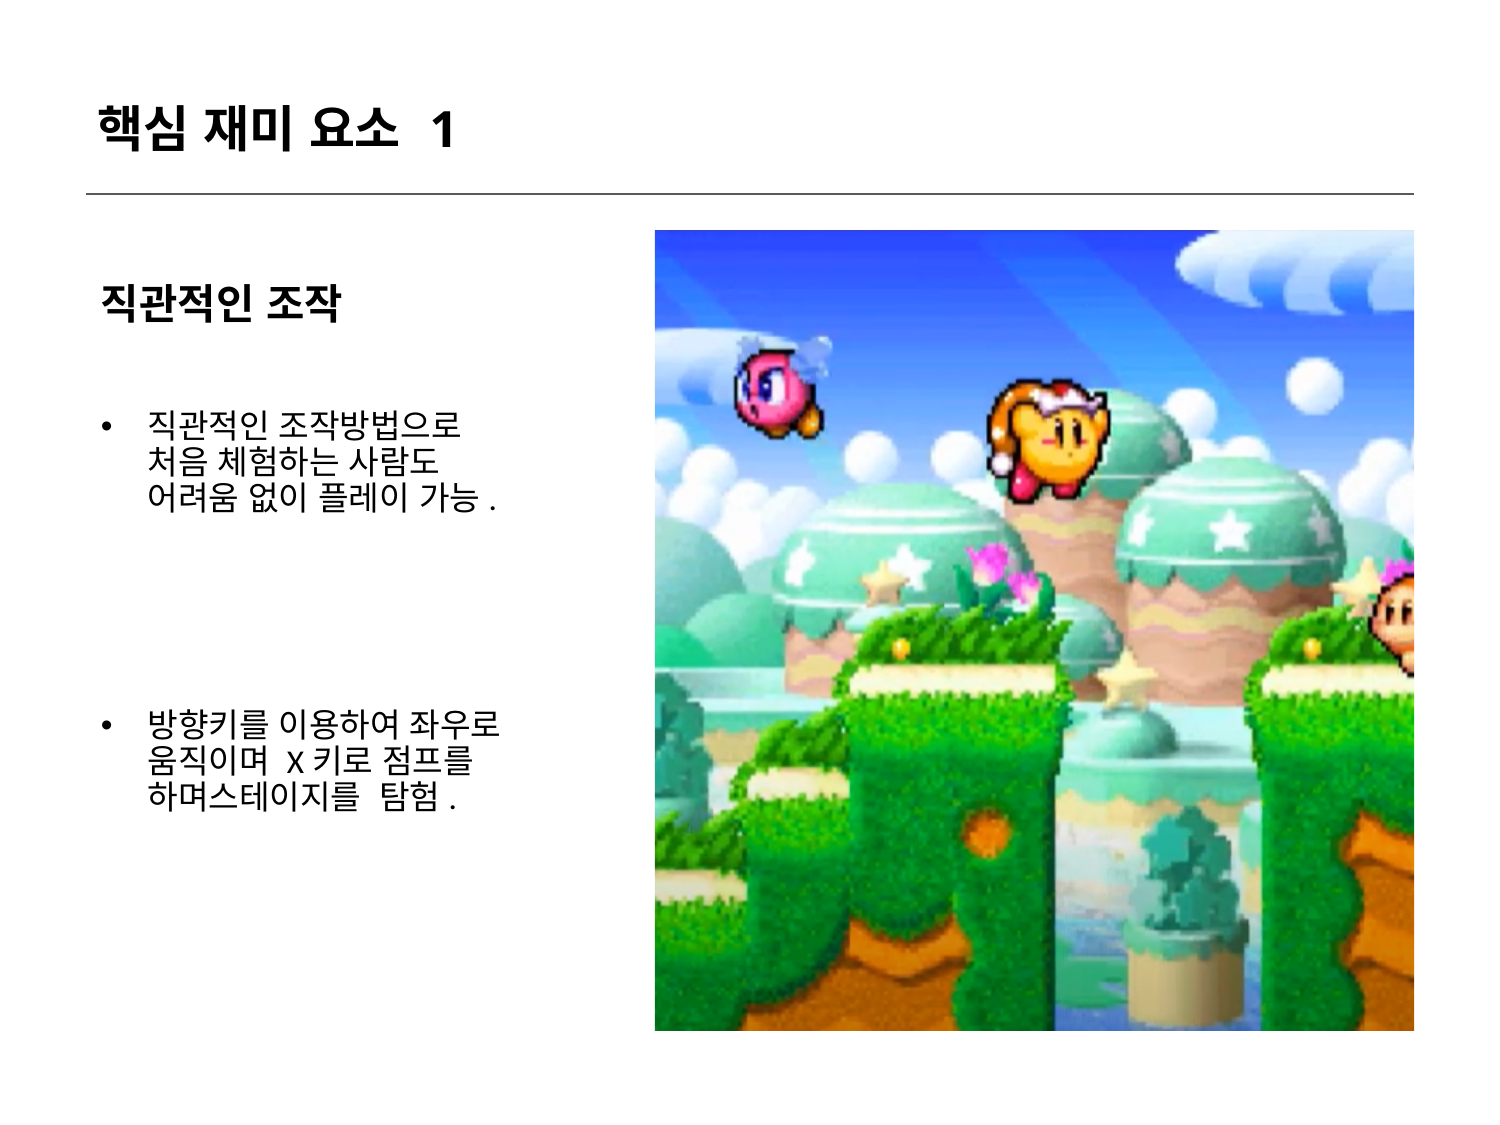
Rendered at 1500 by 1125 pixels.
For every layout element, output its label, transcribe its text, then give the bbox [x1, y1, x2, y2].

table_header 핵심 재미 요소 1 [86, 58, 1414, 193]
picture [654, 230, 1415, 1031]
title 직관적인 조작 [85, 230, 570, 338]
list 직관적인 조작방법으로 처음 체험하는 사람도 어려움 없이 플레이 가능. 방향키를 이용하여 좌우로 움직이며 X키로 점프를 하며스테이지를 탐험. [85, 402, 570, 1068]
